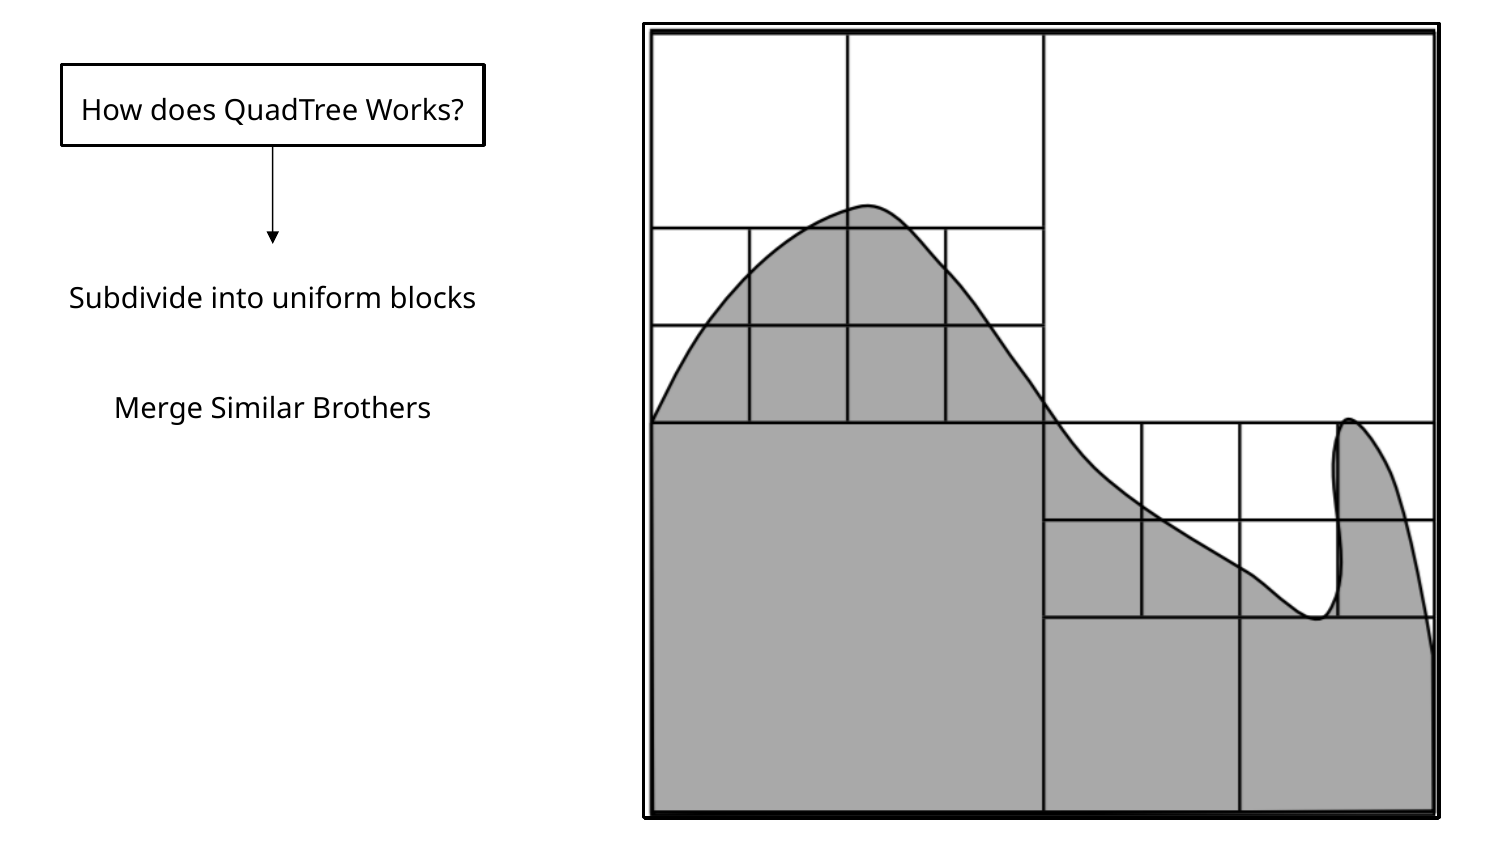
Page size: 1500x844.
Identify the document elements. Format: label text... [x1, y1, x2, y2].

picture [644, 24, 1438, 819]
text_box Merge Similar Brothers [26, 354, 519, 443]
text_box How does QuadTree Works? [61, 64, 484, 146]
text_box Subdivide into uniform blocks [26, 243, 519, 332]
